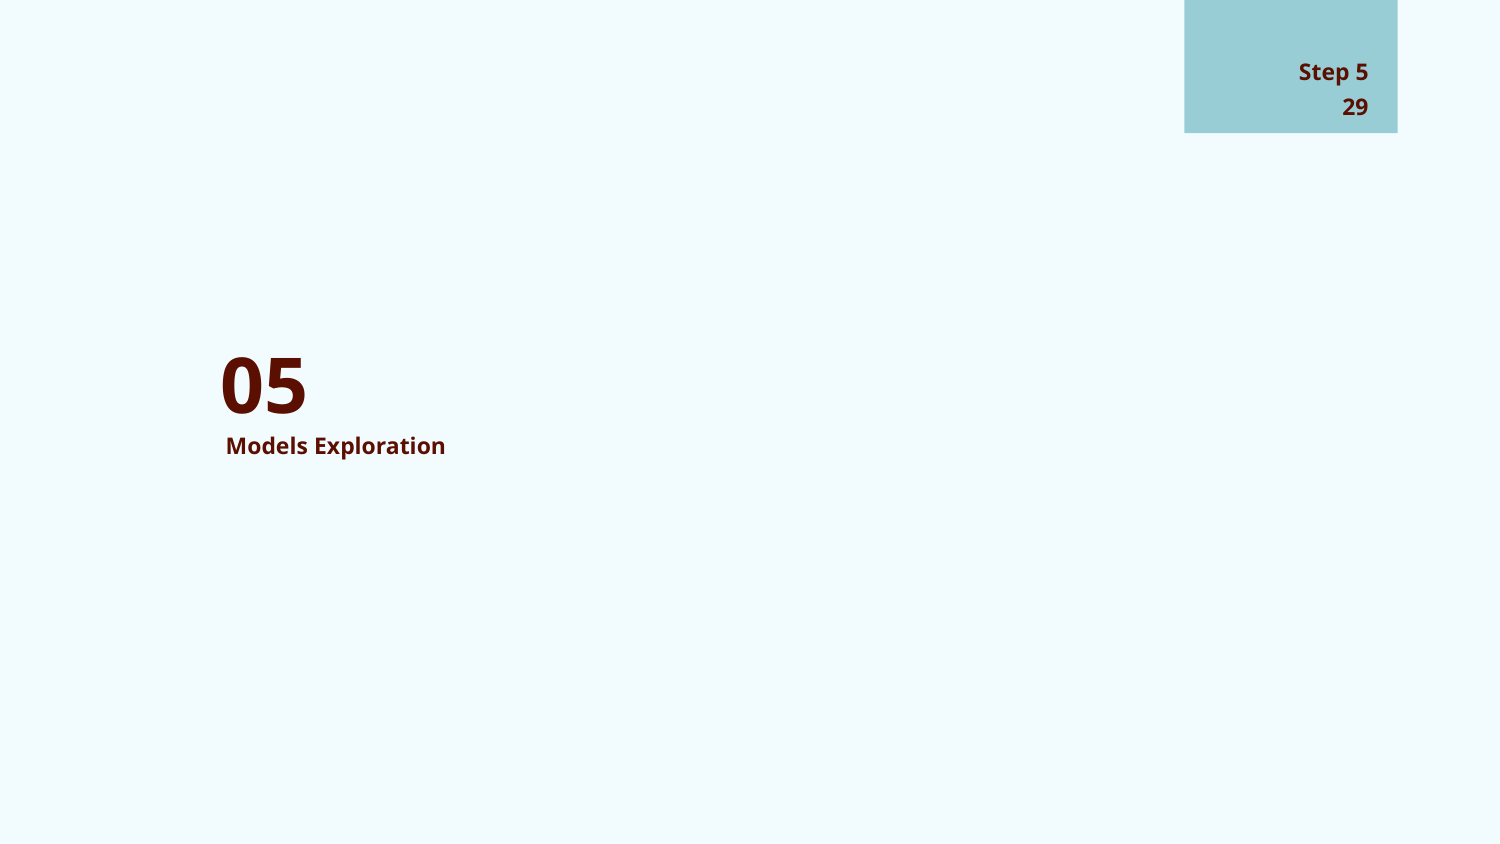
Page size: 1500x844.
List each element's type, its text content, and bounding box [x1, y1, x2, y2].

title Models Exploration [210, 416, 816, 511]
title 05 [205, 321, 592, 417]
title Step 5 [913, 21, 1384, 101]
slide_number ‹#› [1293, 77, 1384, 143]
